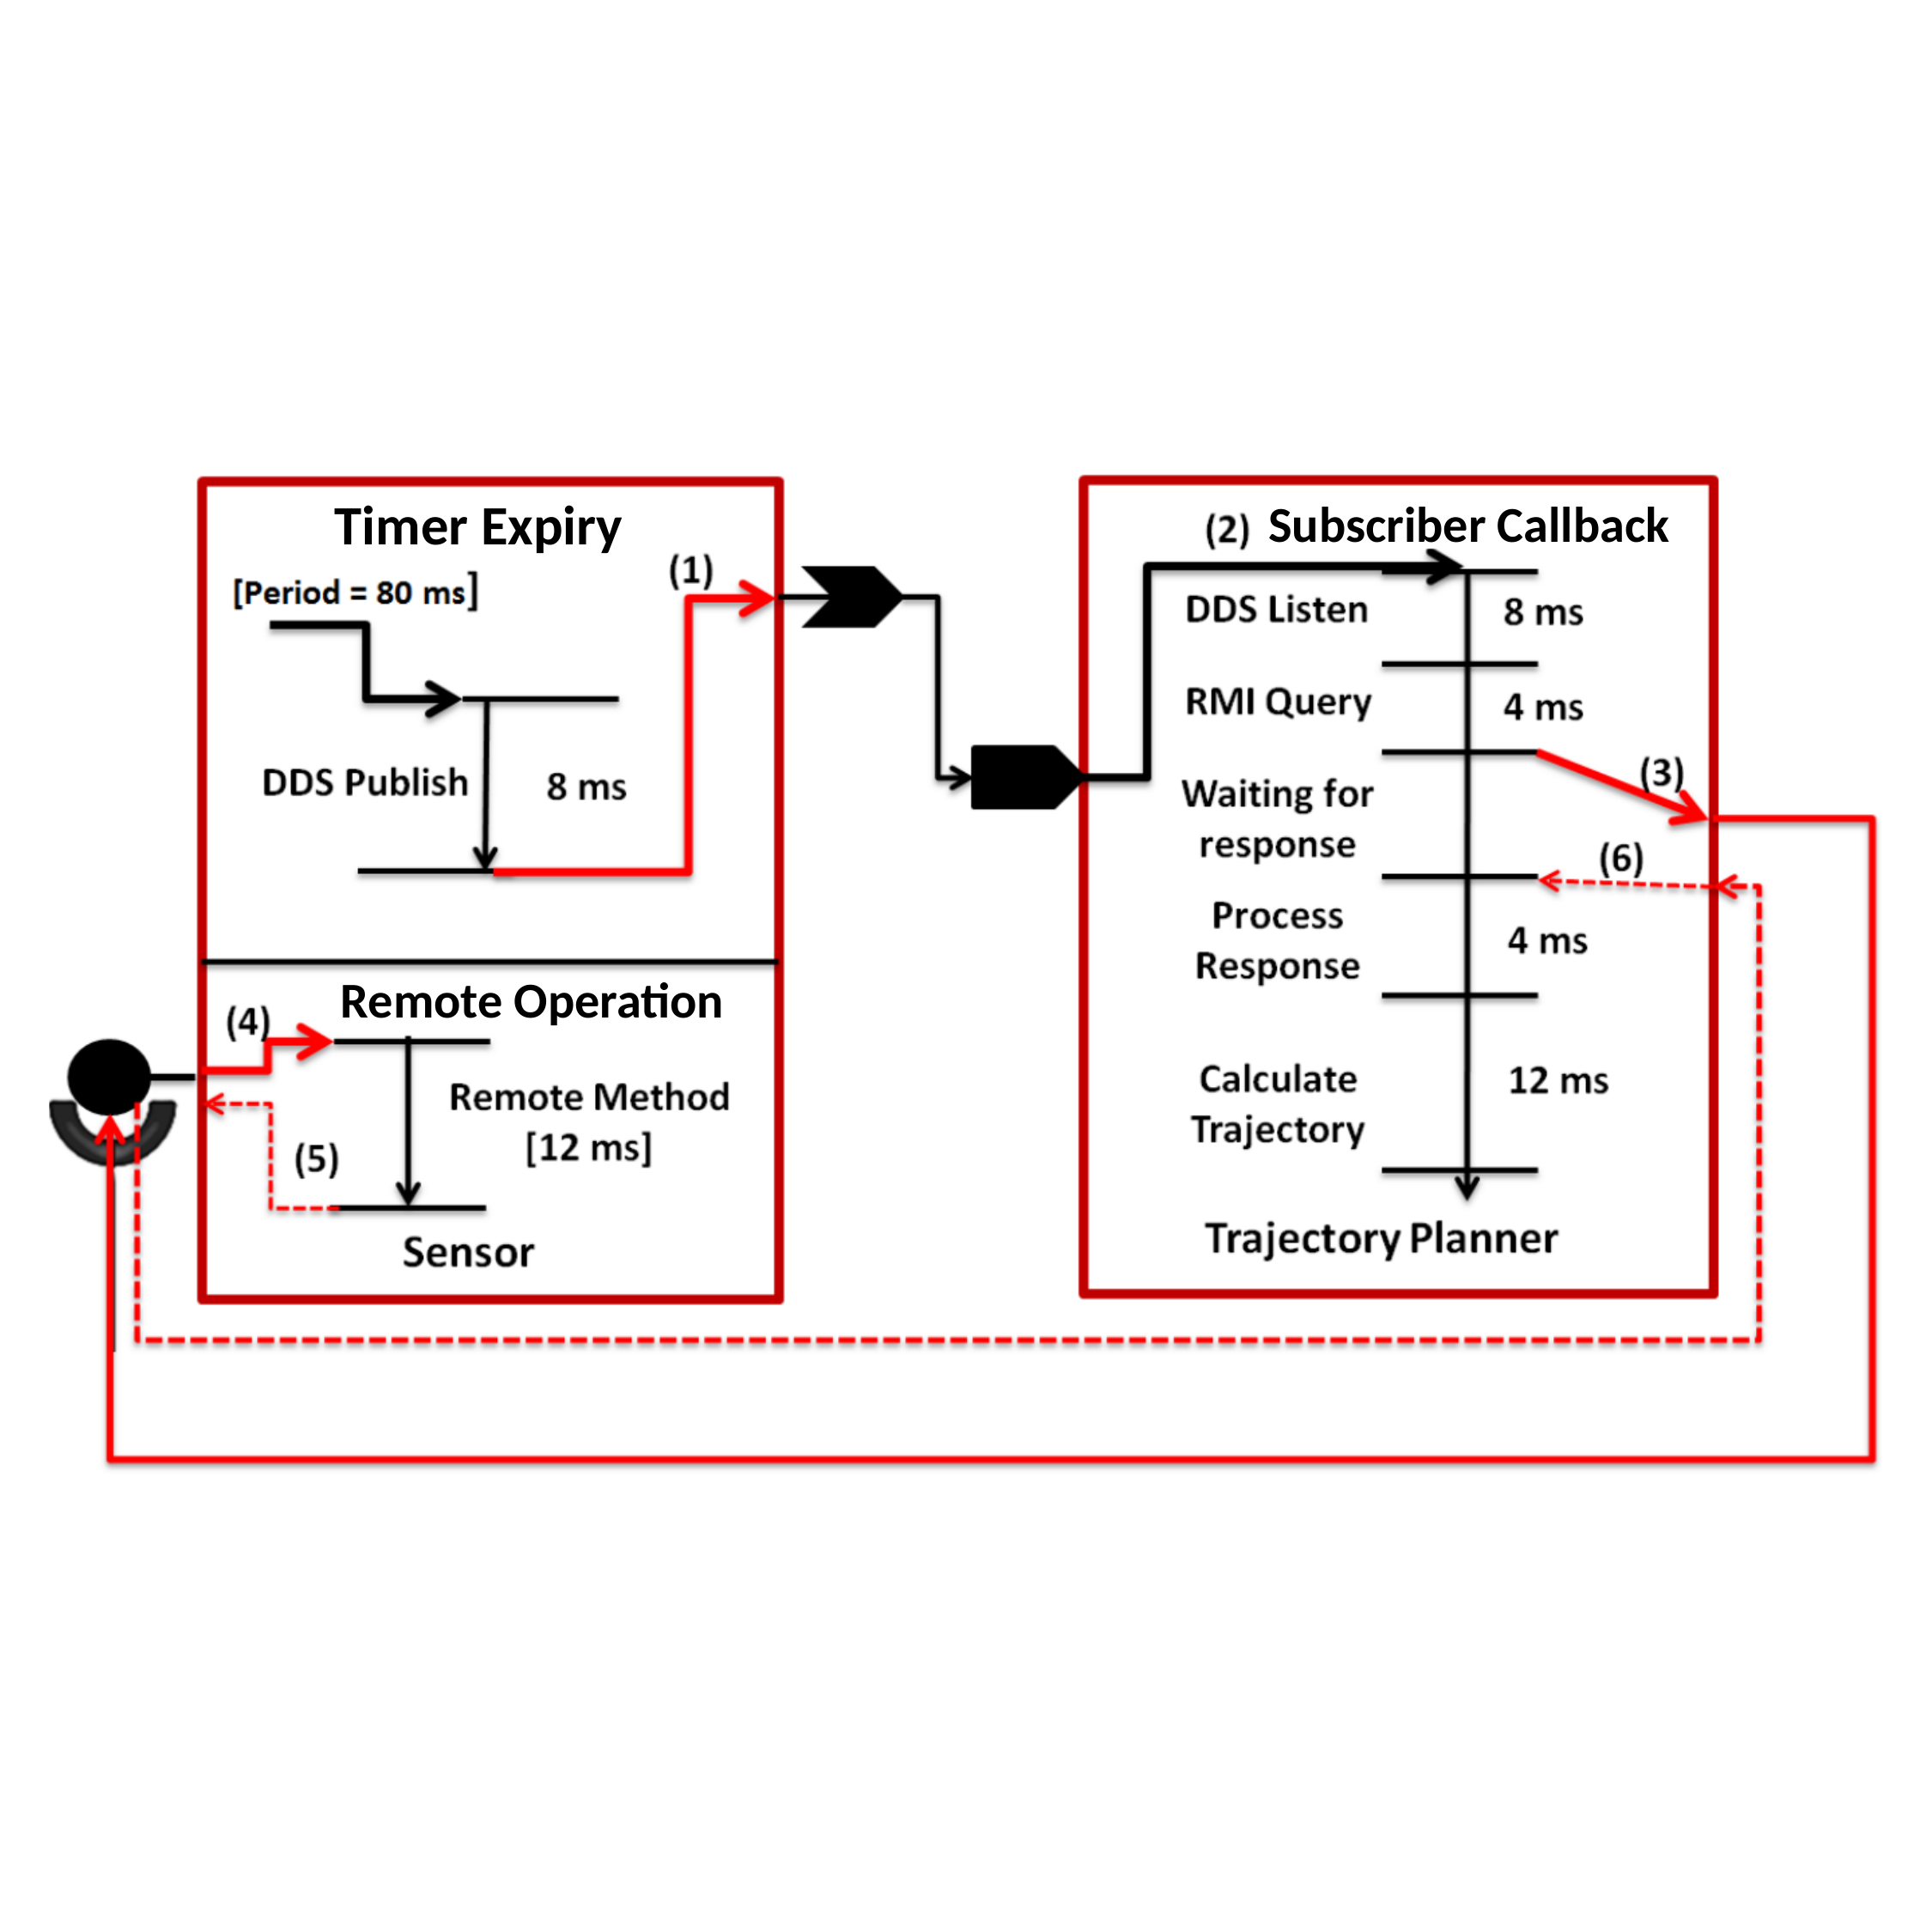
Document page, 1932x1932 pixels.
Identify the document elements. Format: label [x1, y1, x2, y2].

picture [48, 458, 1884, 1474]
